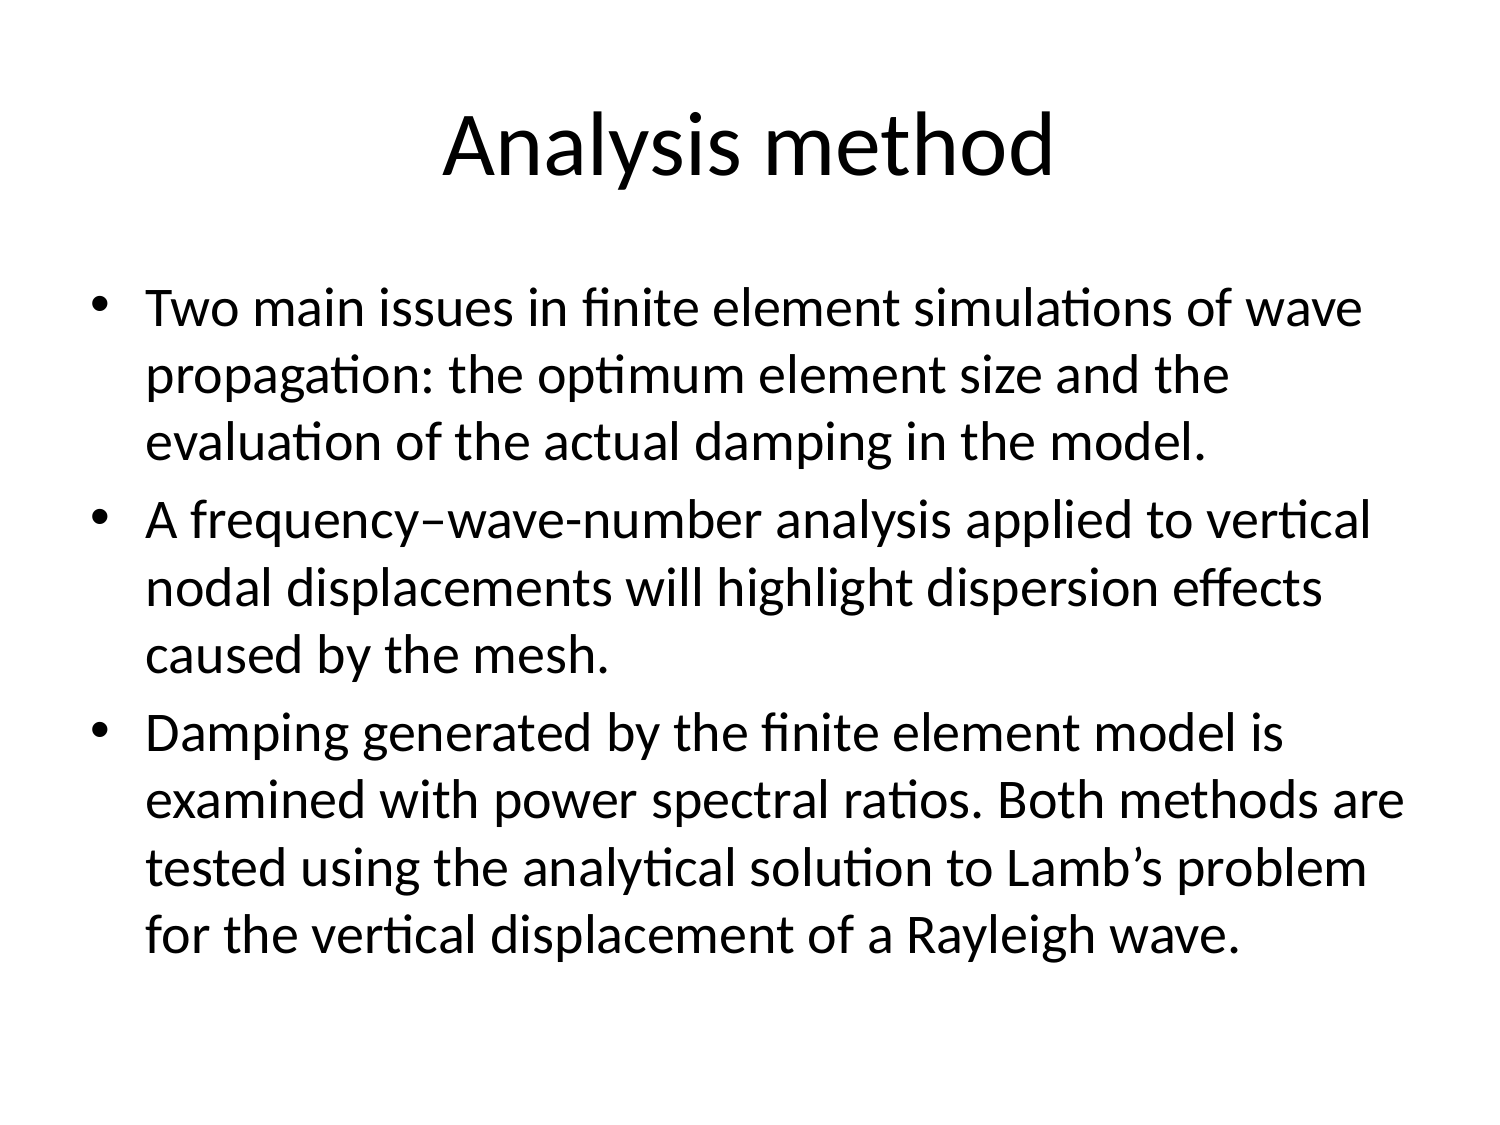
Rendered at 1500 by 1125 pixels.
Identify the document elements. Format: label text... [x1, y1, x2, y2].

title Analysis method [75, 45, 1425, 233]
list Two main issues in finite element simulations of wave propagation: the optimum element size and the evaluation of the actual damping in the model. A frequency–wave-number analysis applied to vertical nodal displacements will highlight dispersion effects caused by the mesh. Damping generated by the finite element model is examined with power spectral ratios. Both methods are tested using the analytical solution to Lamb’s problem for the vertical displacement of a Rayleigh wave. [75, 262, 1425, 1005]
